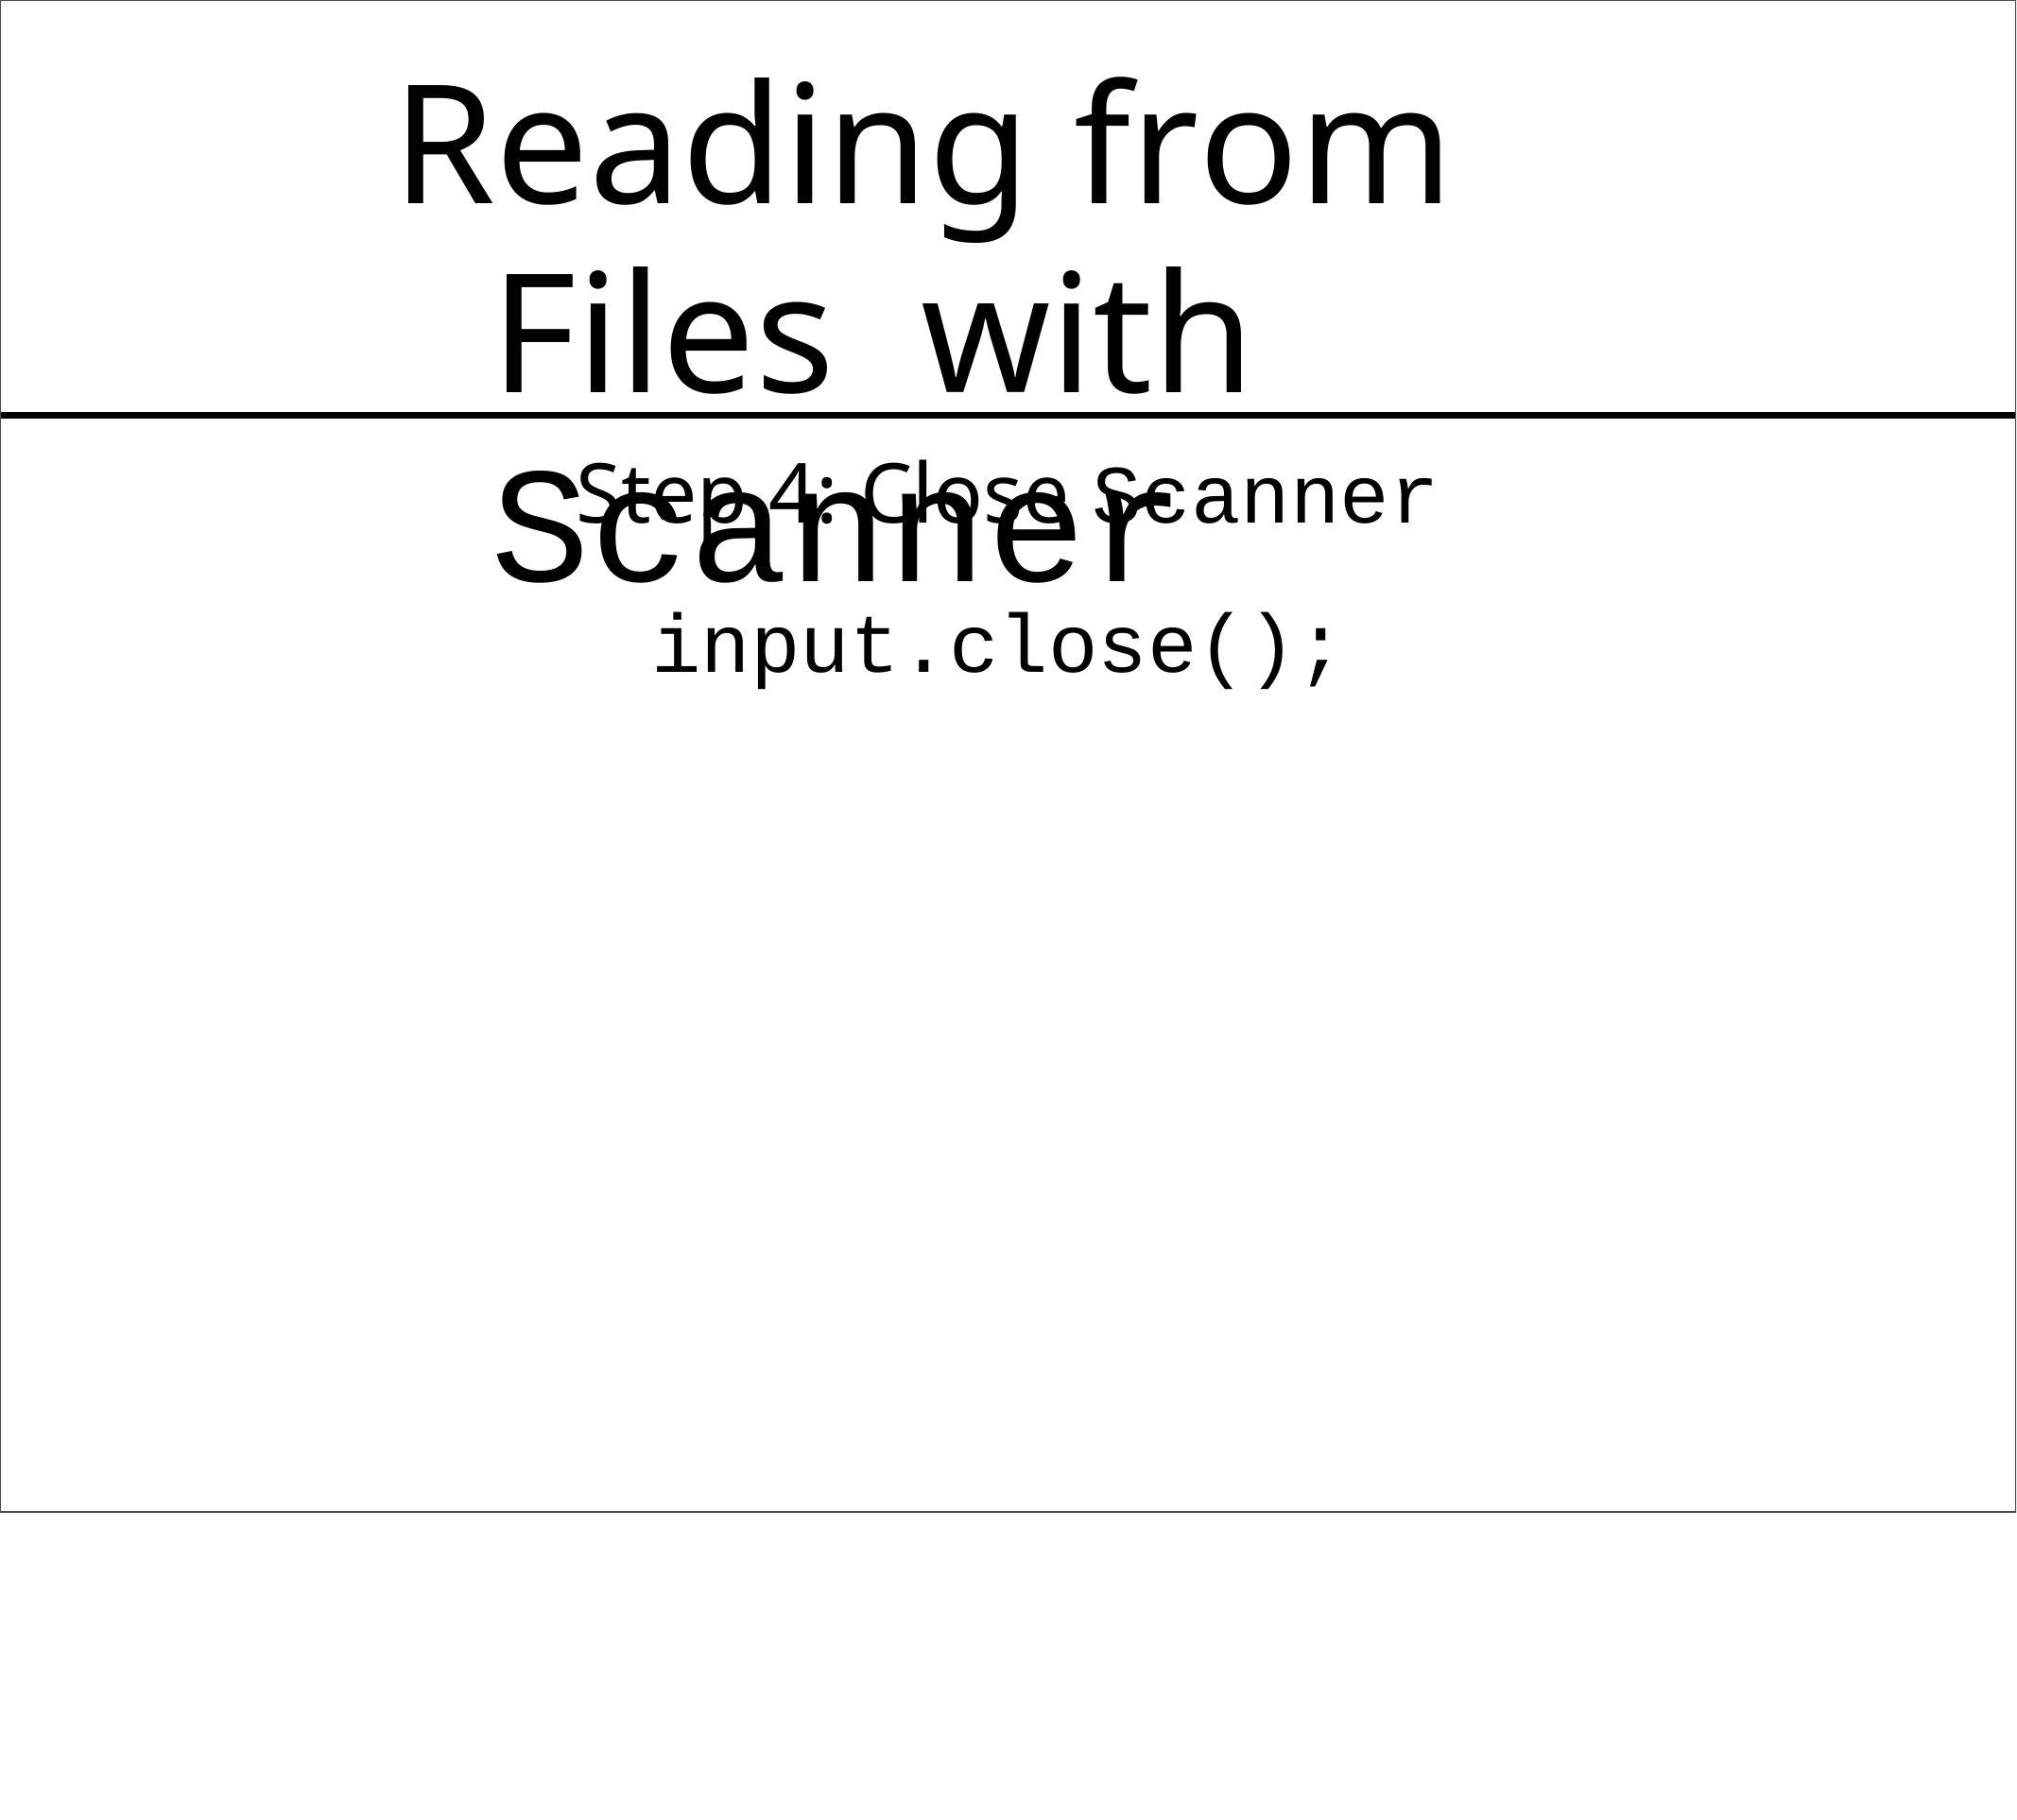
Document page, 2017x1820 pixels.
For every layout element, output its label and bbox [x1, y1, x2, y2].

text_box [0, 0, 2017, 1512]
